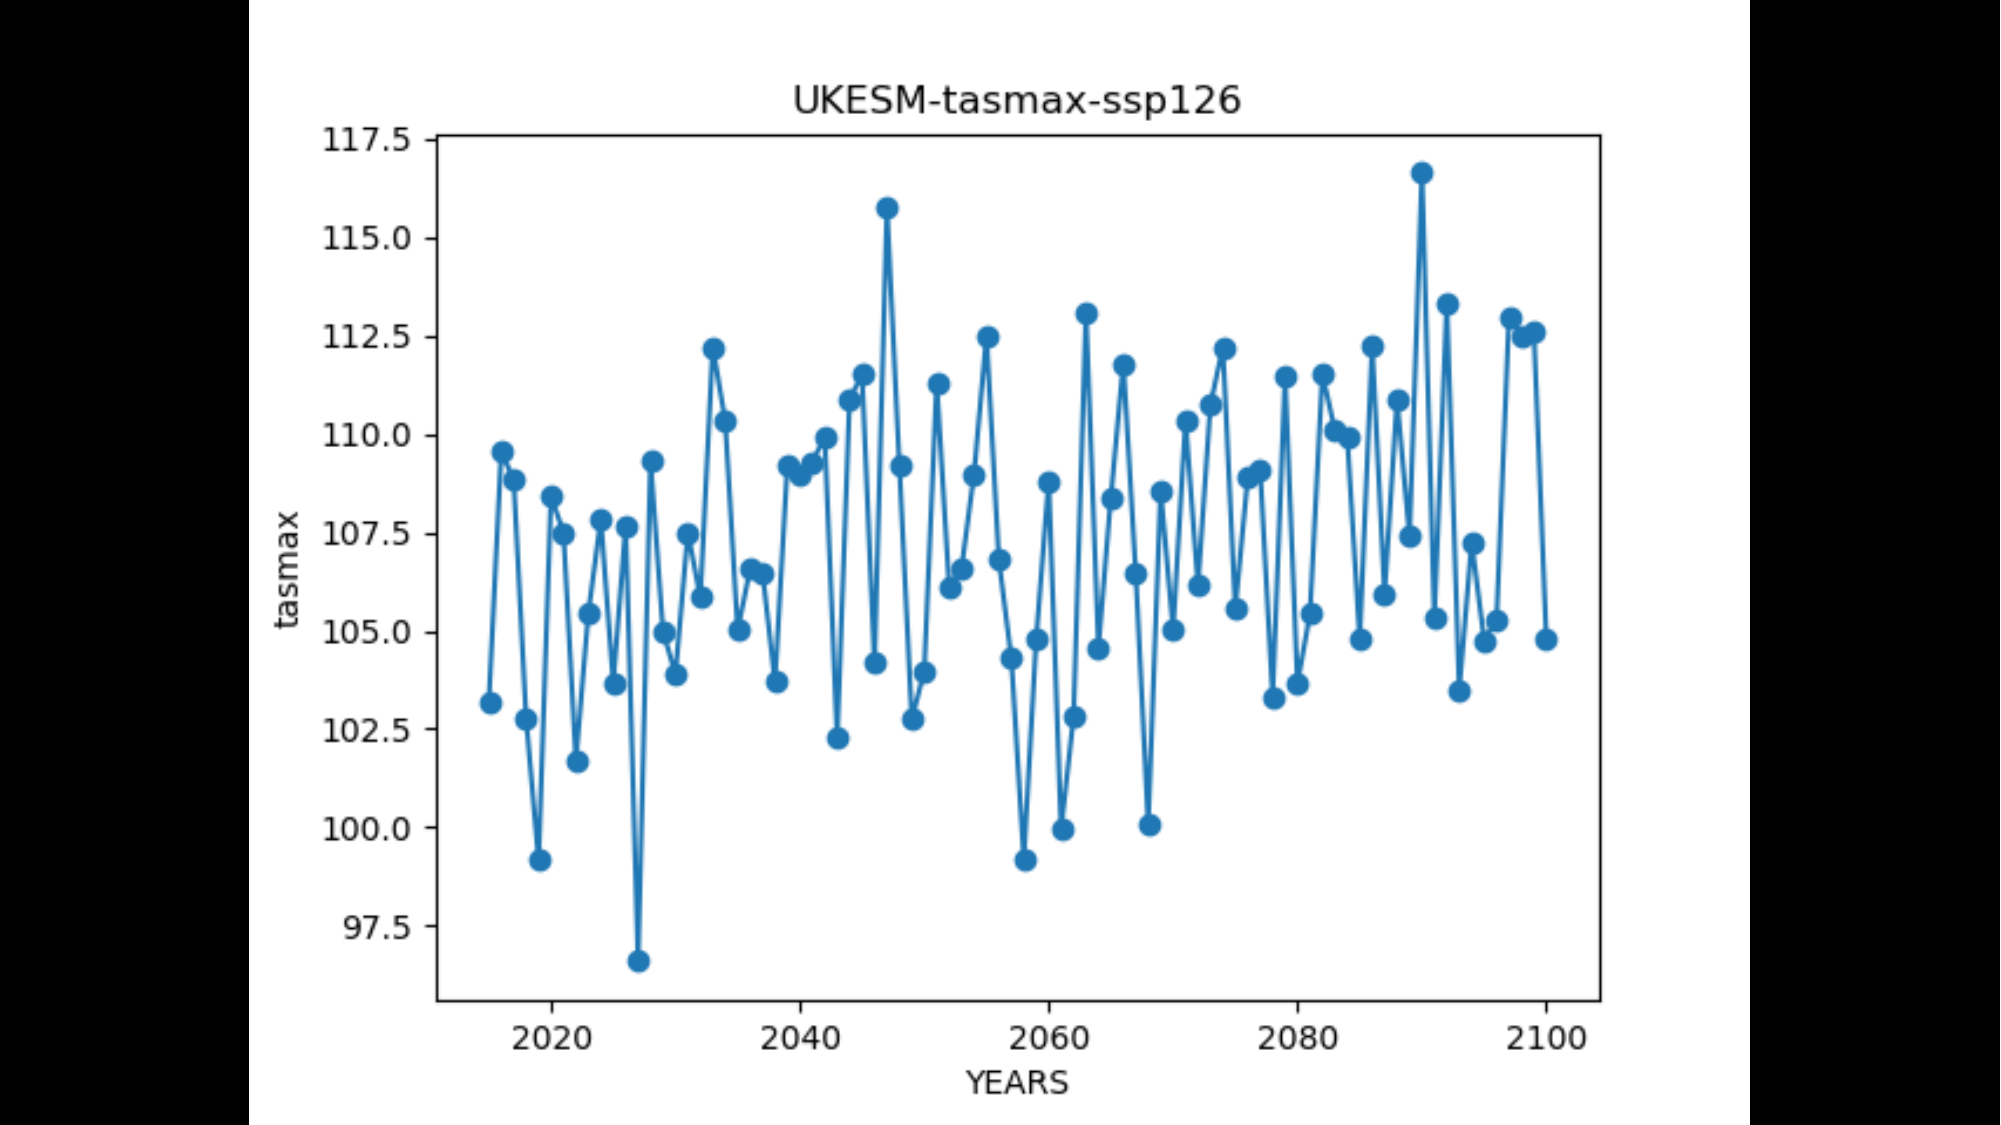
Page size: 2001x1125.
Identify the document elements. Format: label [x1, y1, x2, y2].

picture [249, 0, 1750, 1125]
